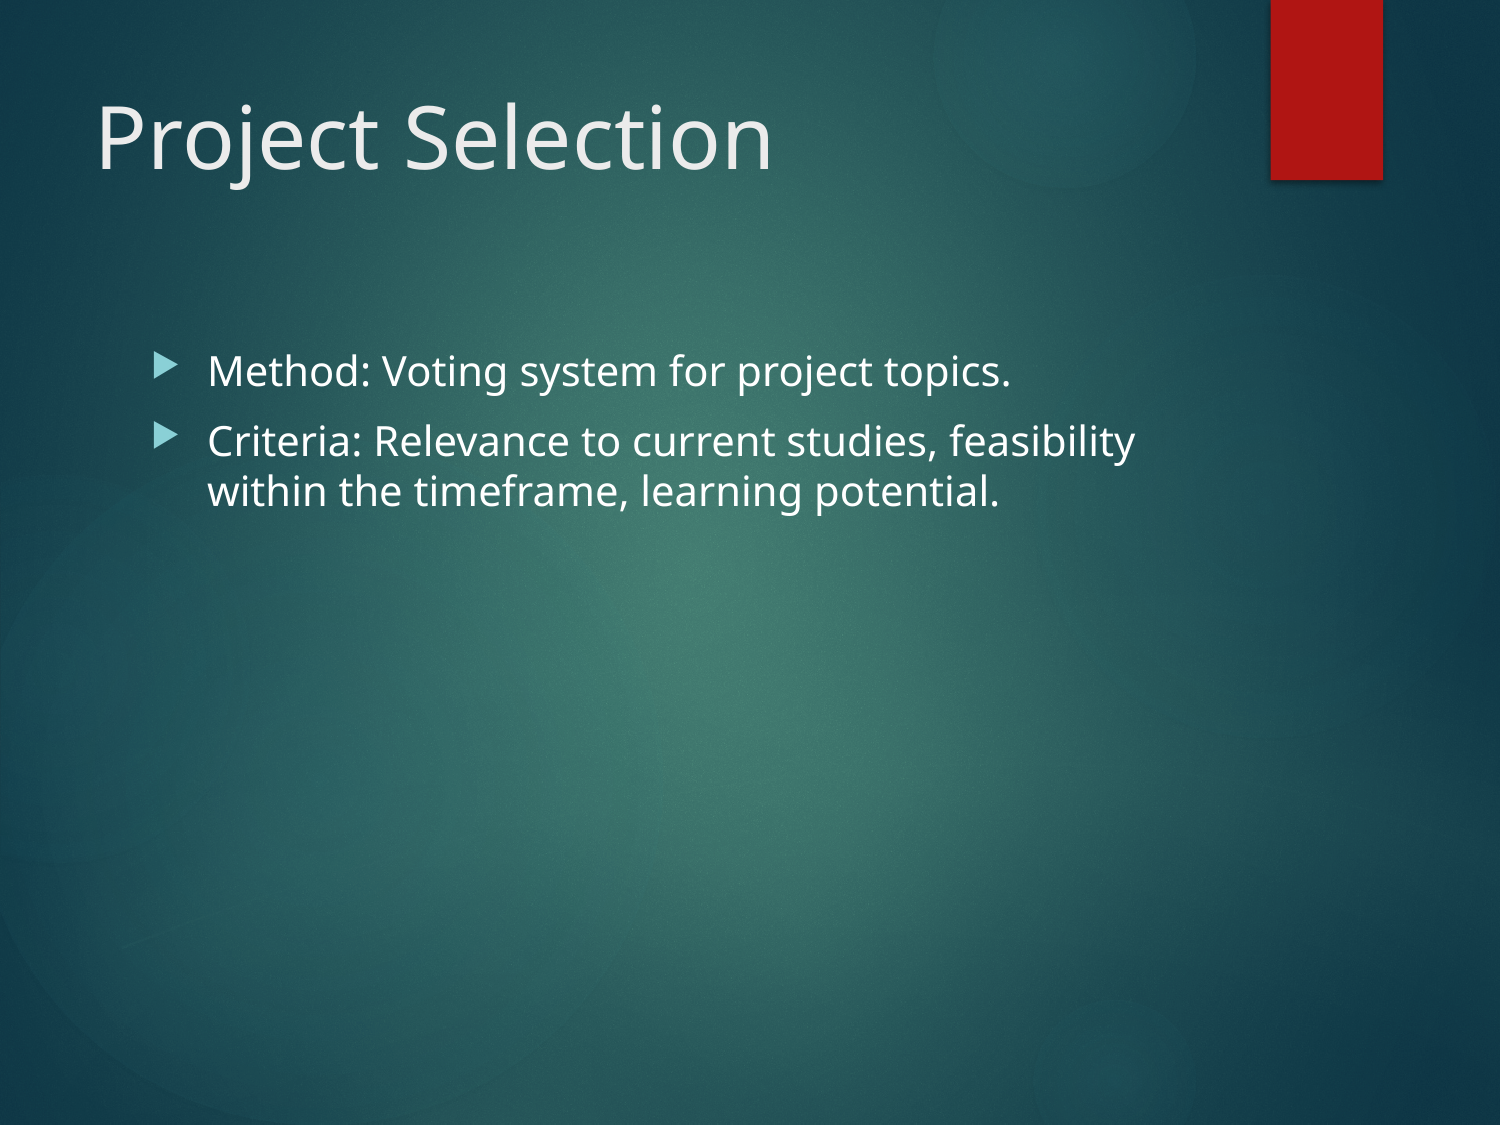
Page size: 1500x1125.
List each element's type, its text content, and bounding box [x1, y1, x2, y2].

title Project Selection [79, 74, 1237, 304]
list Method: Voting system for project topics. Criteria: Relevance to current studies, feasibility within the timeframe, learning potential. [135, 336, 1237, 1025]
